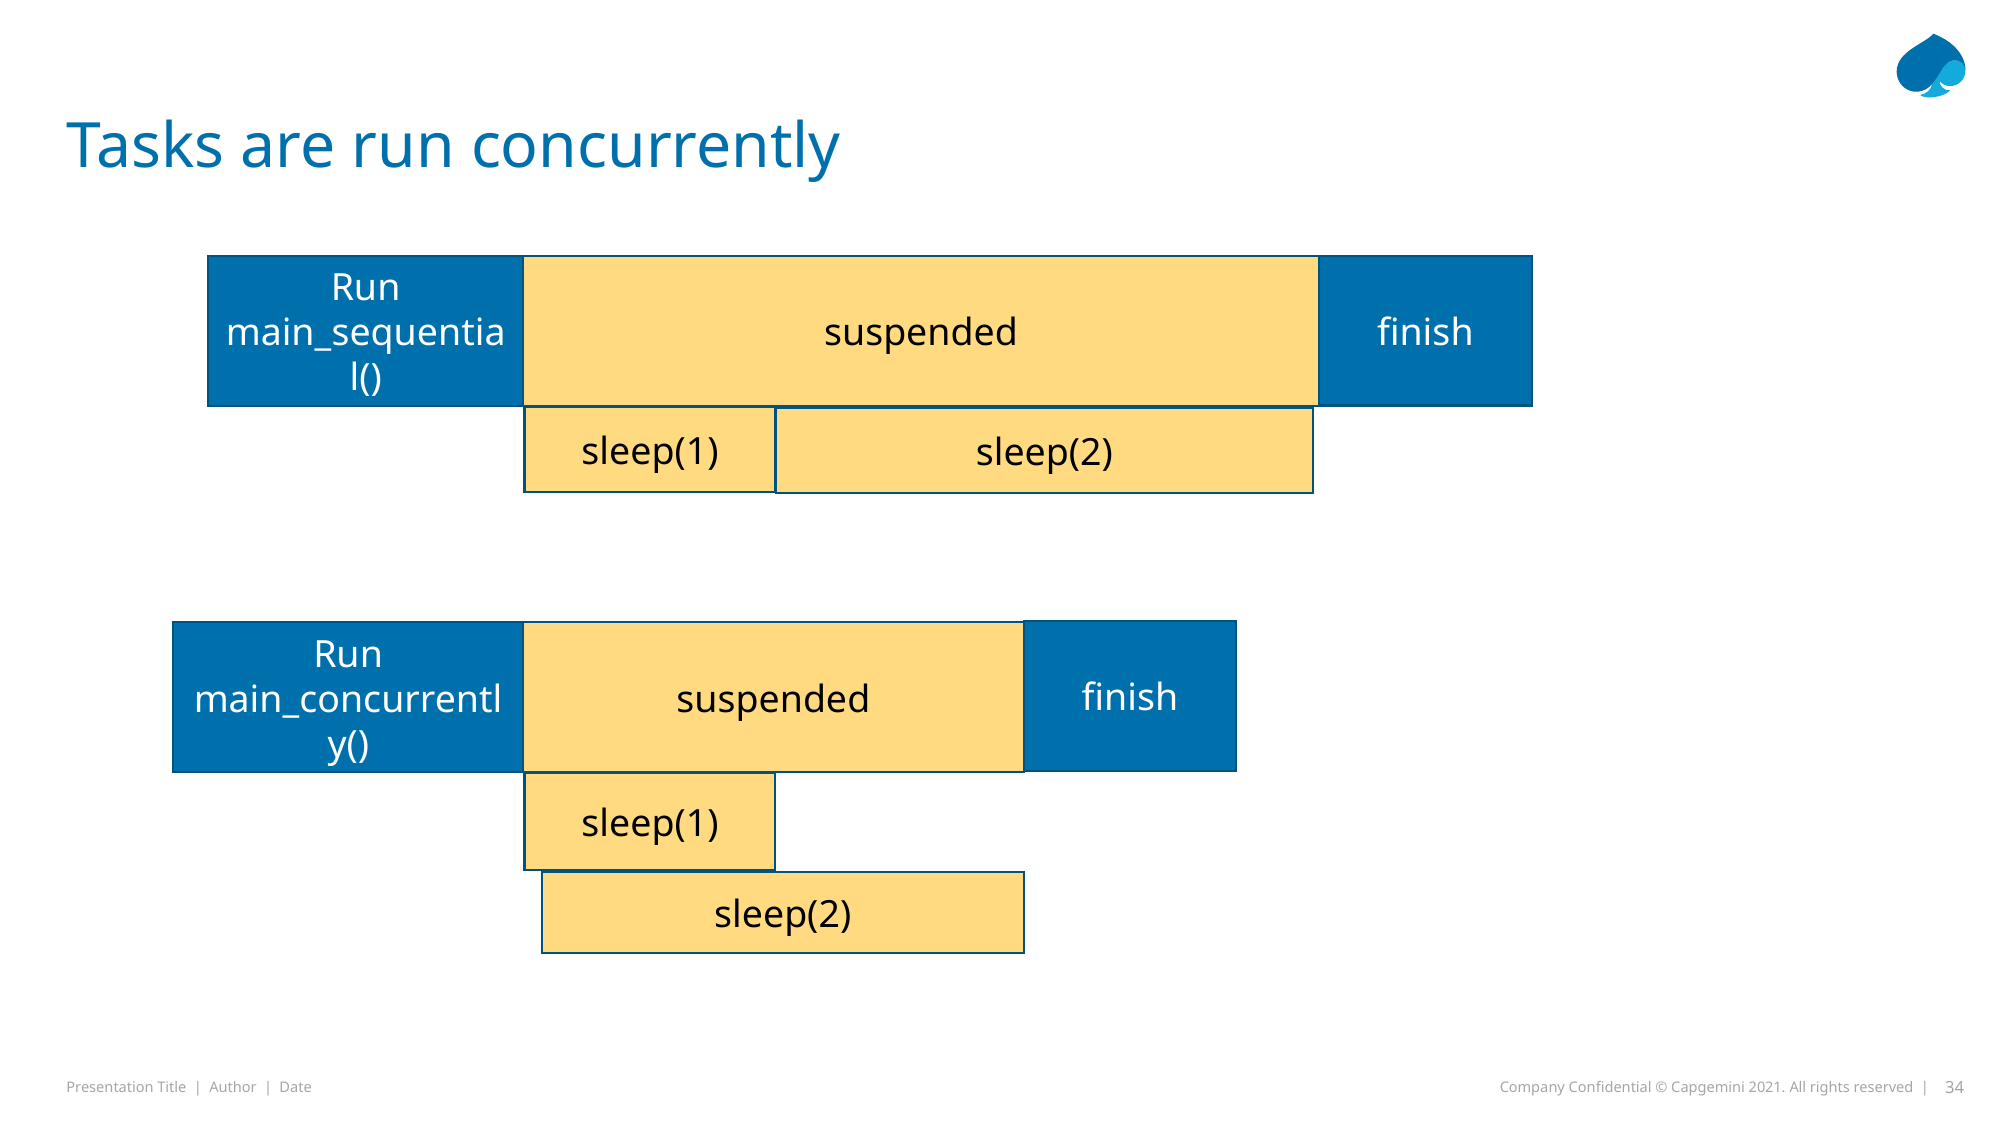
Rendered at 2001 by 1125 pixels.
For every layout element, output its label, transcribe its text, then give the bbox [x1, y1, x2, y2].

text_box sleep(2) [775, 407, 1314, 494]
text_box sleep(1) [523, 773, 776, 871]
text_box Run main_concurrently() [172, 621, 522, 773]
text_box Run main_sequential() [207, 255, 522, 407]
text_box finish [1023, 620, 1237, 772]
text_box sleep(1) [523, 407, 775, 493]
text_box suspended [522, 255, 1318, 407]
title Tasks are run concurrently [66, 63, 1863, 182]
text_box suspended [522, 621, 1025, 773]
text_box sleep(2) [541, 871, 1025, 954]
text_box finish [1318, 255, 1533, 407]
